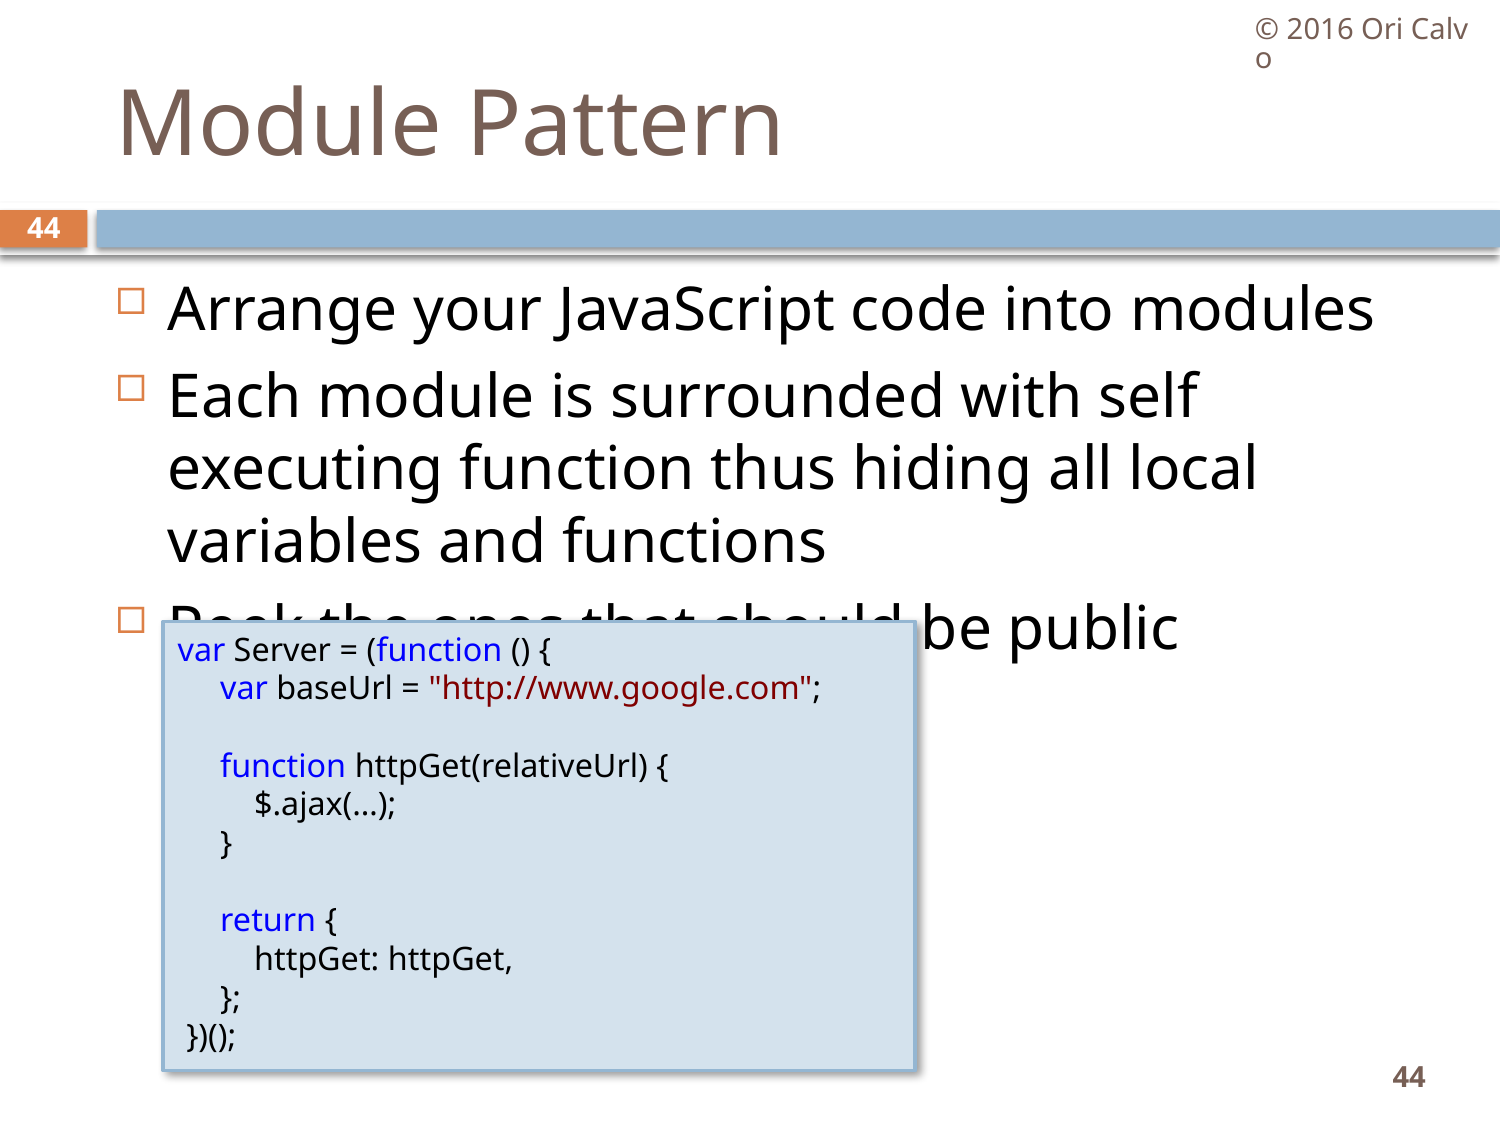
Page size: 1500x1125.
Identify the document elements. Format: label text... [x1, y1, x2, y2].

slide_number 44 [0, 208, 88, 249]
text_box var Server = (function () { var baseUrl = "http://www.google.com"; function httpGet(relativeUrl) { $.ajax(…); } return { httpGet: httpGet, }; })(); [162, 621, 916, 1071]
footer © 2016 Ori Calvo [1240, 0, 1500, 60]
title Module Pattern [100, 37, 1438, 200]
list Arrange your JavaScript code into modules Each module is surrounded with self executing function thus hiding all local variables and functions Peek the ones that should be public (sparsely) [100, 262, 1438, 1000]
